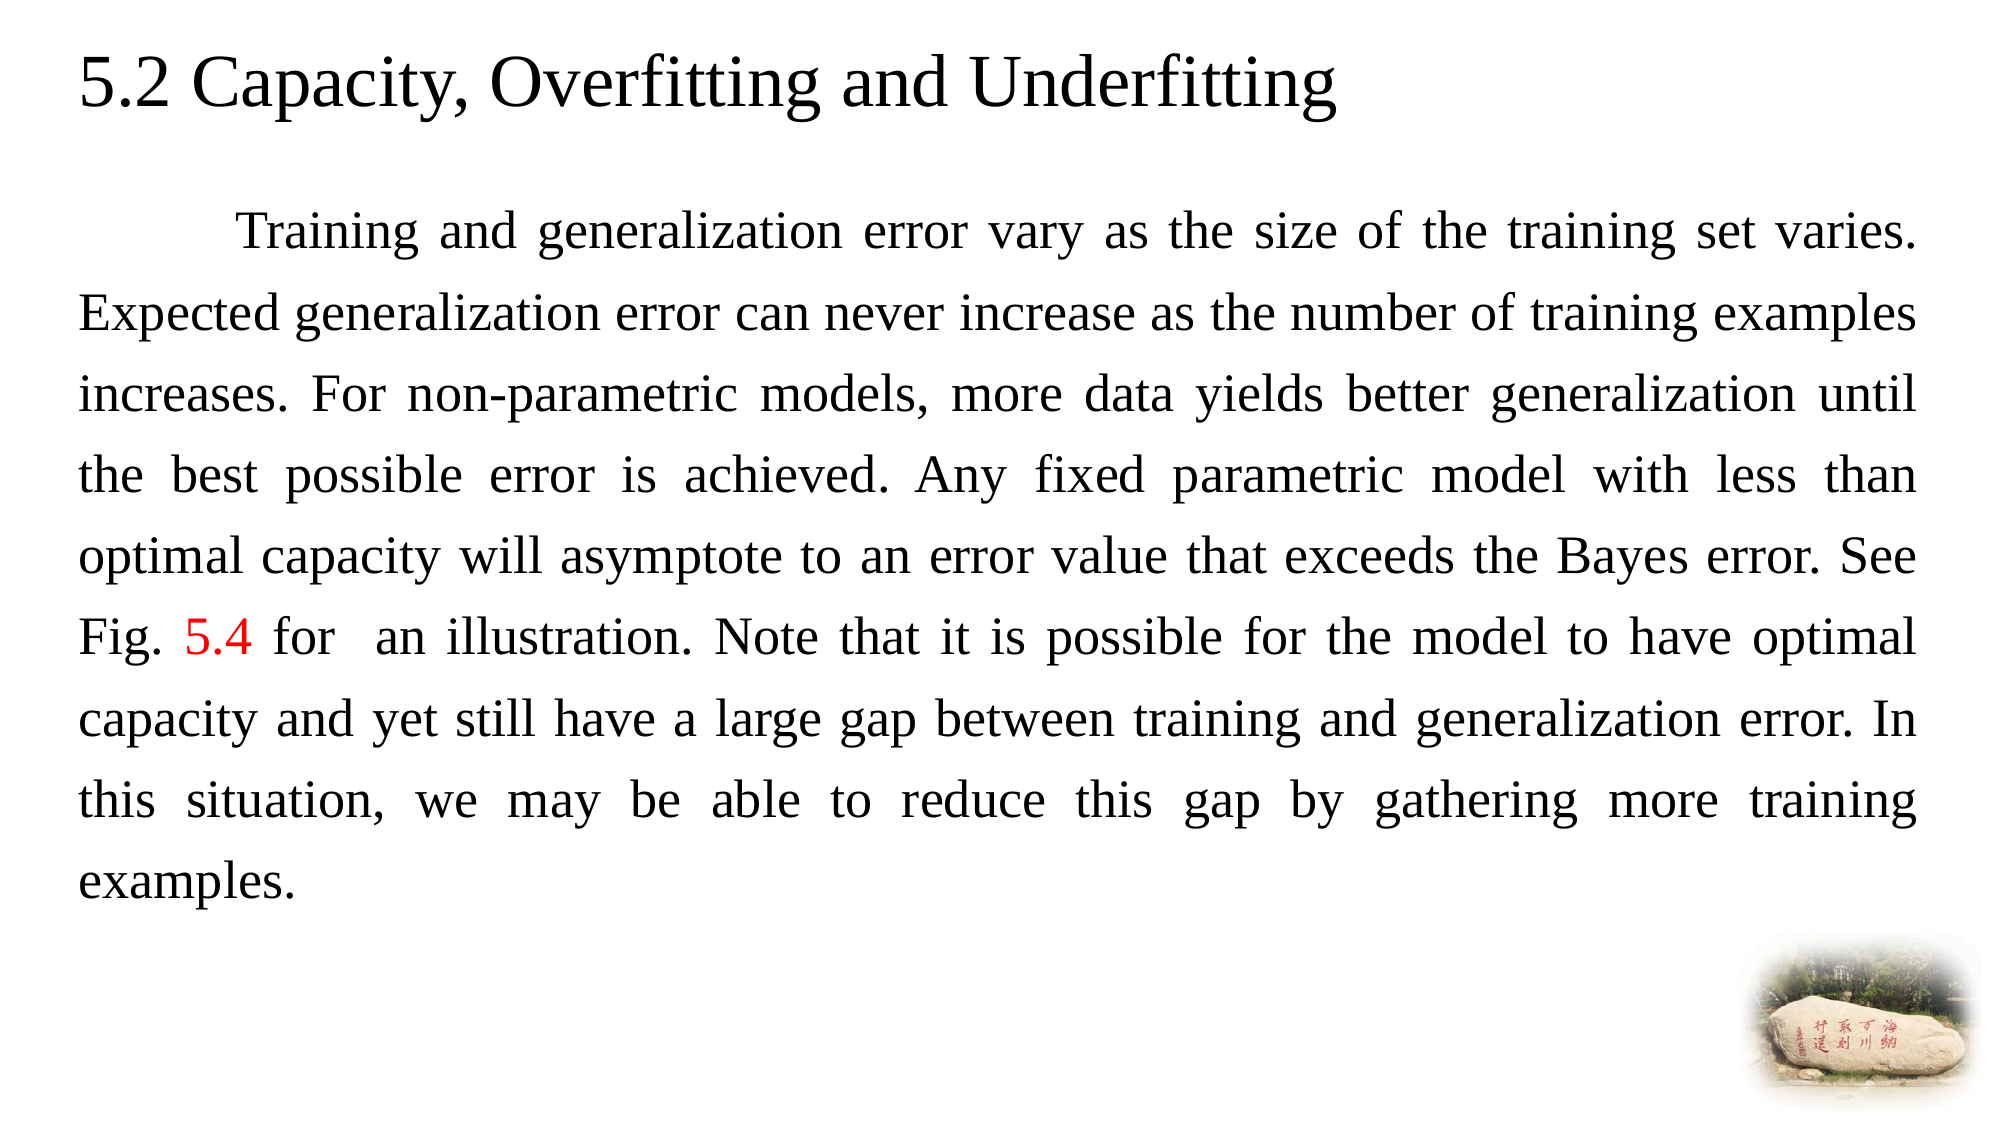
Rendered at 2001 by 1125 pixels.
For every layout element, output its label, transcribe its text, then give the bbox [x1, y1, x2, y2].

title 5.2 Capacity, Overfitting and Underfitting [63, 21, 1936, 142]
list Training and generalization error vary as the size of the training set varies. Expected generalization error can never increase as the number of training examples increases. For non-parametric models, more data yields better generalization until the best possible error is achieved. Any fixed parametric model with less than optimal capacity will asymptote to an error value that exceeds the Bayes error. See Fig. 5.4 for an illustration. Note that it is possible for the model to have optimal capacity and yet still have a large gap between training and generalization error. In this situation, we may be able to reduce this gap by gathering more training examples. [63, 171, 1936, 1014]
picture [1740, 927, 1985, 1112]
